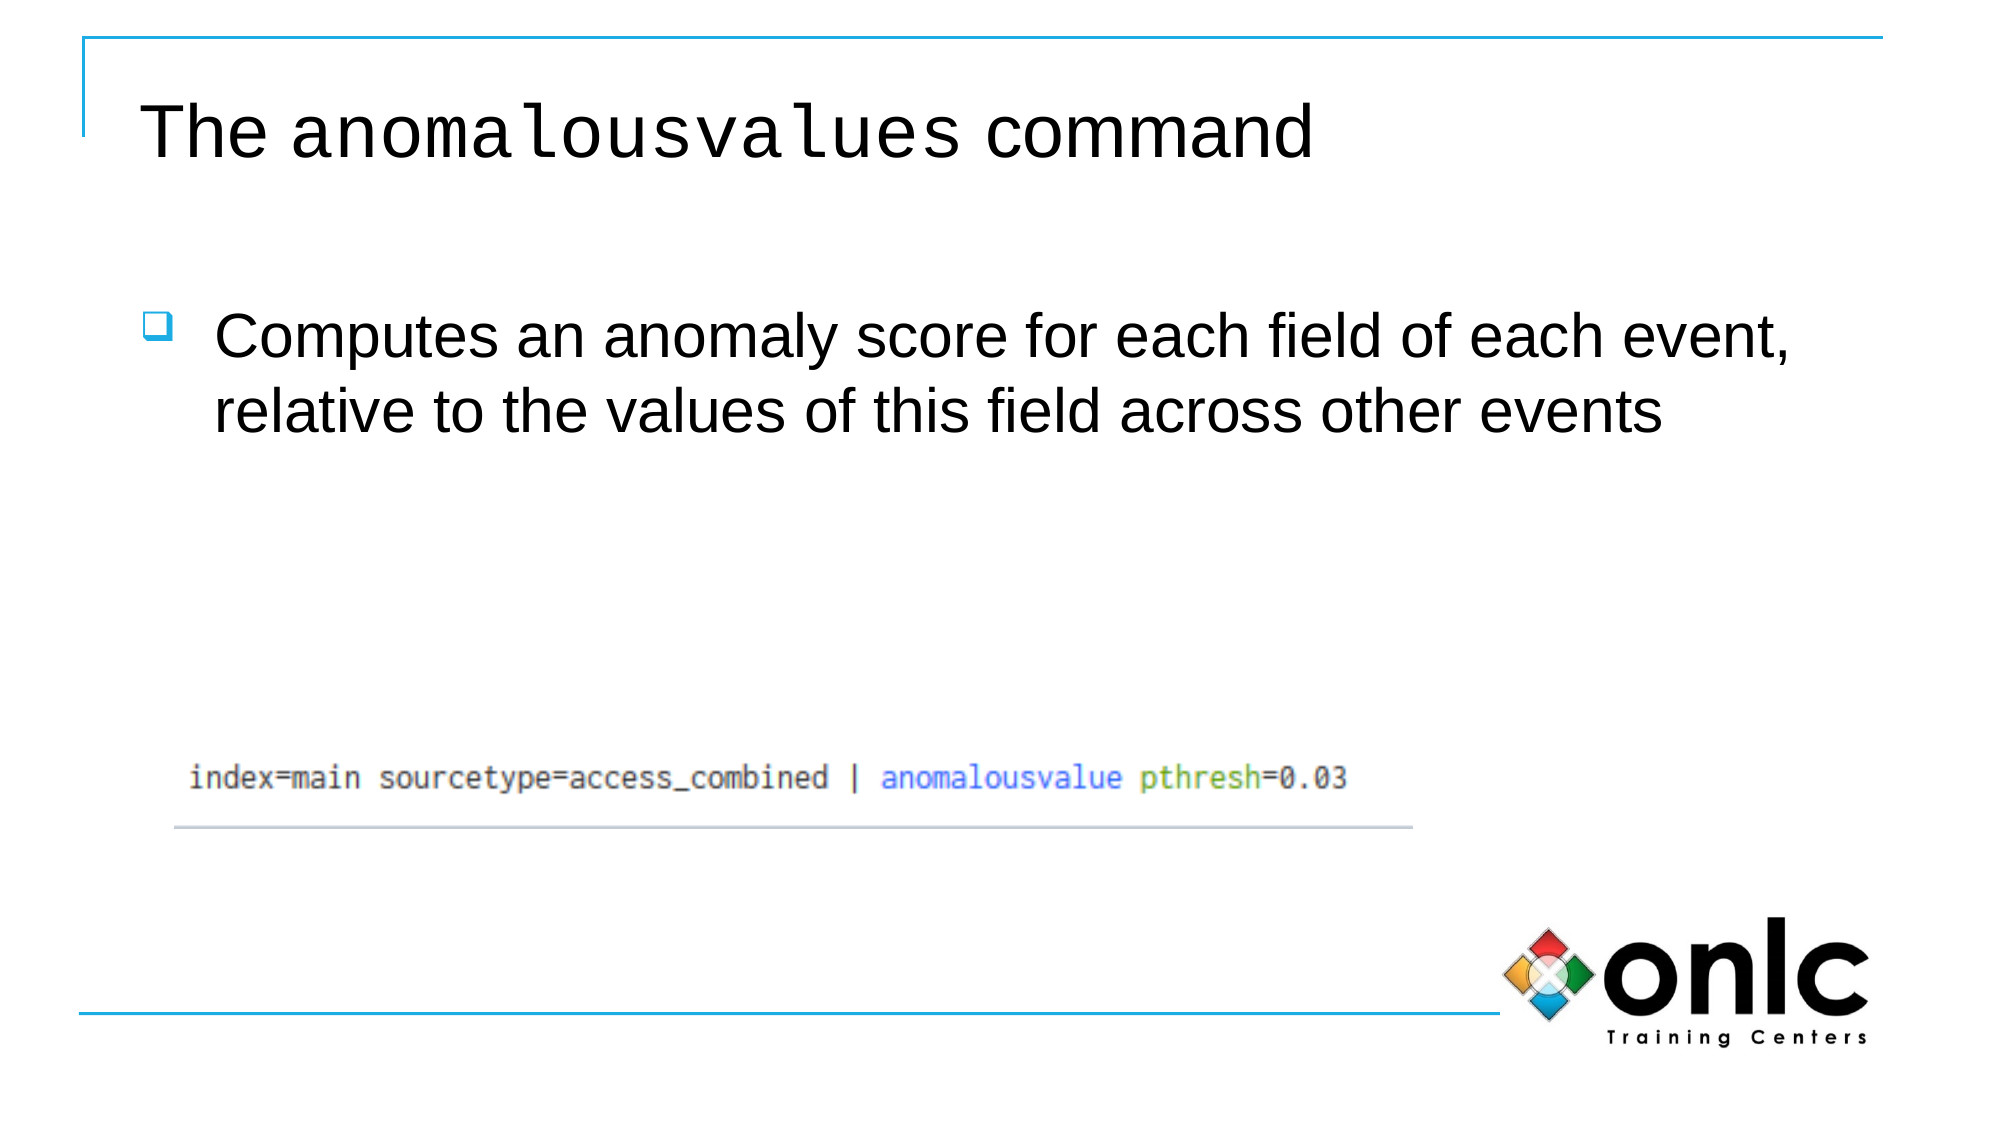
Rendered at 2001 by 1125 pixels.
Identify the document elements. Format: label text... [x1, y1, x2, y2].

title The anomalousvalues command [125, 75, 1875, 262]
picture [1500, 912, 1875, 1059]
picture [174, 737, 1413, 830]
list Computes an anomaly score for each field of each event, relative to the values of this field across other events [125, 287, 1875, 900]
